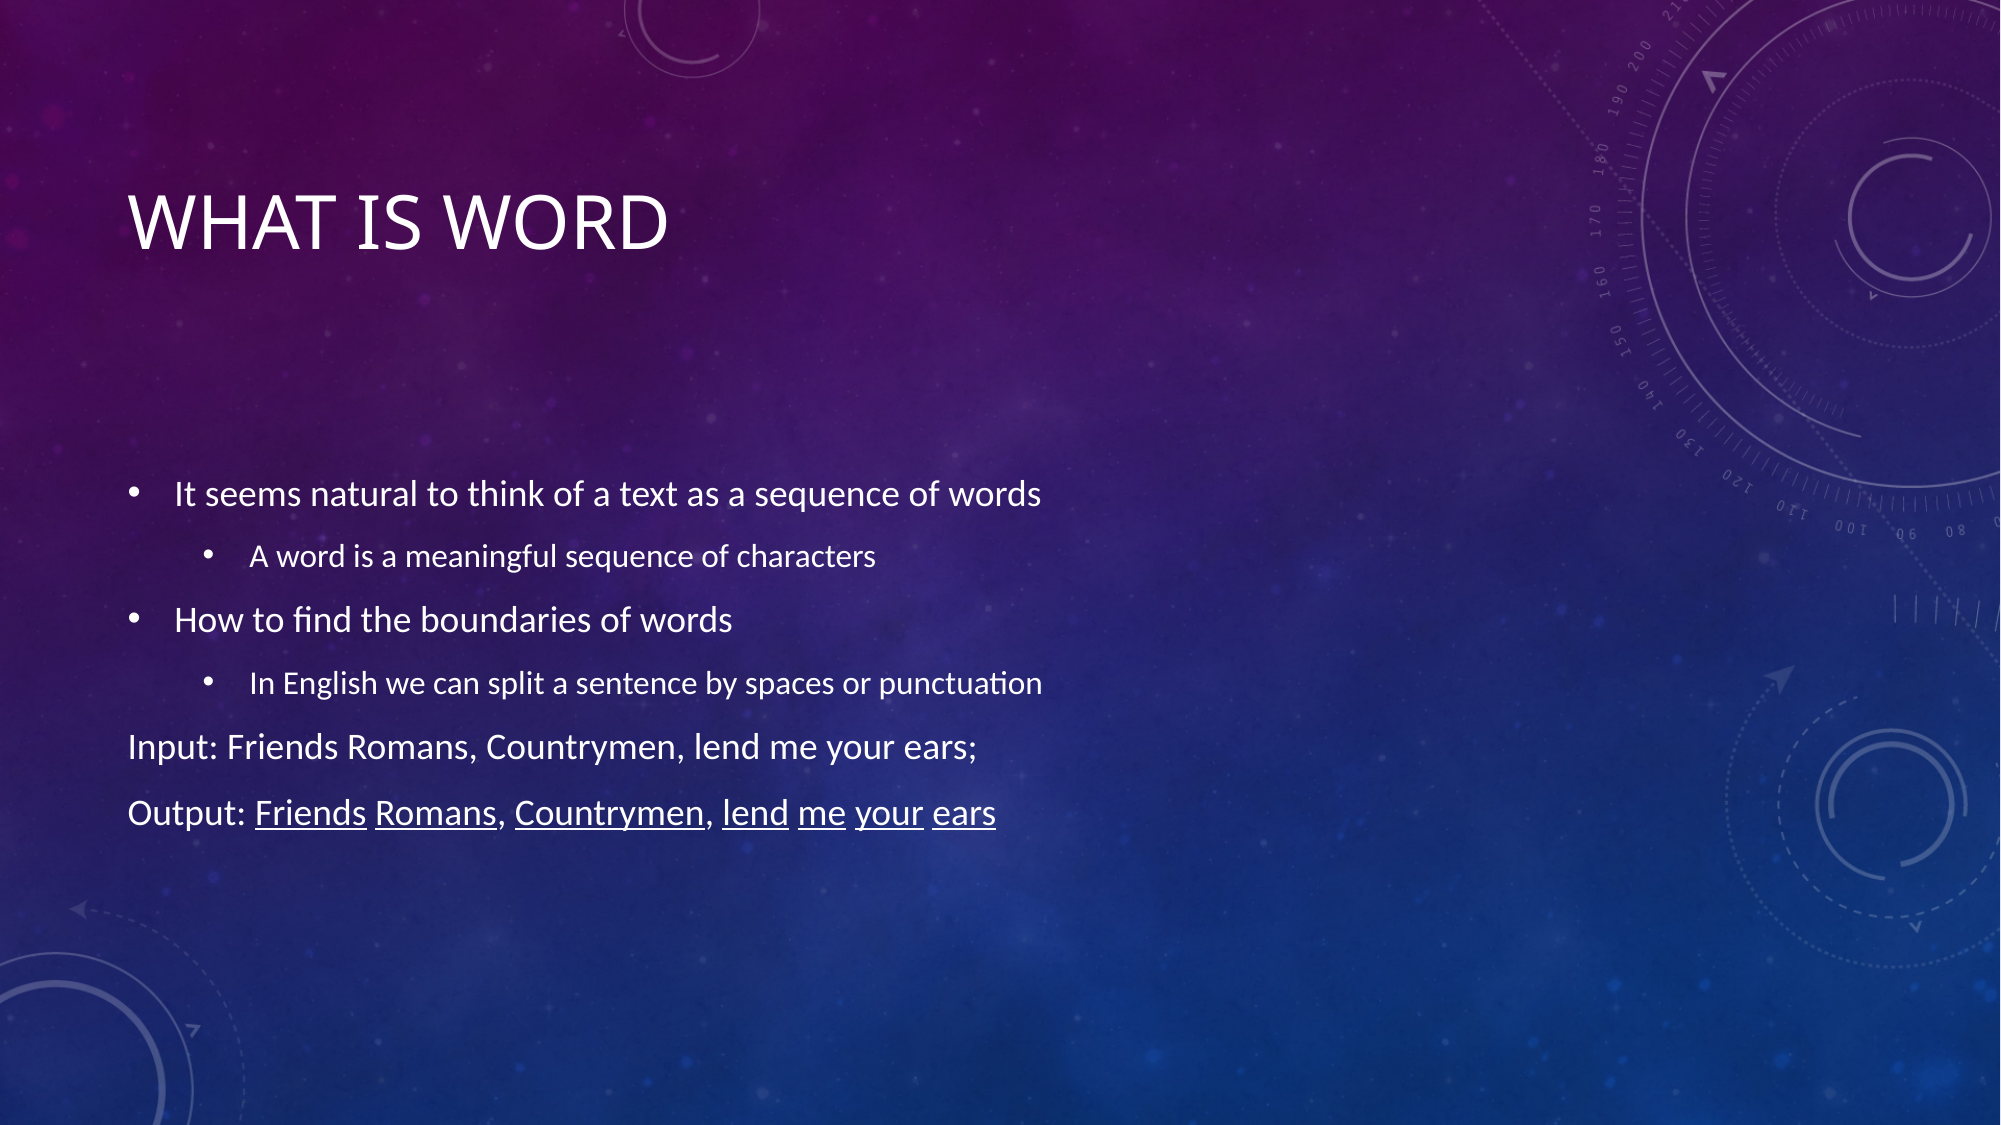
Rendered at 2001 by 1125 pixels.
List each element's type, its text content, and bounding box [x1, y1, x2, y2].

picture [0, 0, 2001, 1125]
list It seems natural to think of a text as a sequence of words A word is a meaningful sequence of characters How to find the boundaries of words In English we can split a sentence by spaces or punctuation Input: Friends Romans, Countrymen, lend me your ears; Output: Friends Romans, Countrymen, lend me your ears [112, 351, 1775, 950]
title What is word [112, 99, 1775, 339]
